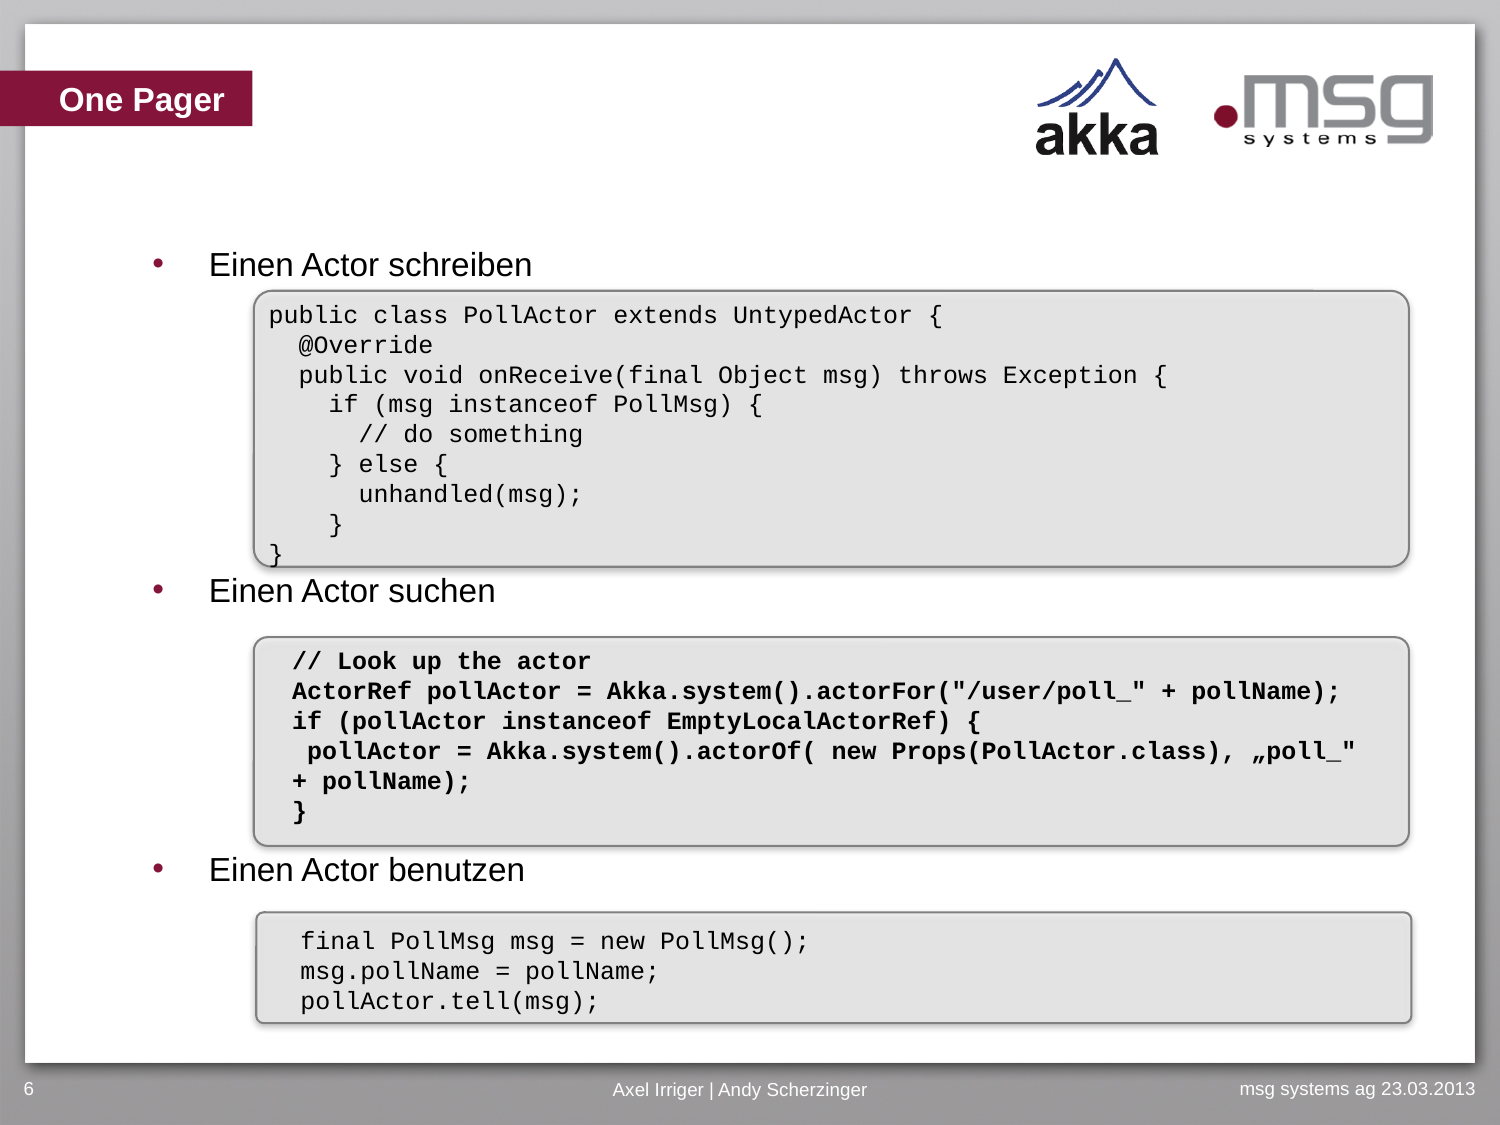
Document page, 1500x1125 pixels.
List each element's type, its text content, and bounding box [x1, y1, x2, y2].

text_box [1259, 636, 1410, 847]
title One Pager [0, 70, 253, 127]
footer Axel Irriger | Andy Scherzinger [434, 1058, 1046, 1119]
slide_number 6 [8, 1058, 104, 1118]
text_box public class PollActor extends UntypedActor { @Override public void onReceive(final Object msg) throws Exception { if (msg instanceof PollMsg) { // do something } else { unhandled(msg); } } [253, 290, 1409, 575]
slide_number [1057, 1058, 1491, 1118]
list Einen Actor schreiben Einen Actor suchen Einen Actor benutzen [137, 235, 1259, 994]
text_box // Look up the actor ActorRef pollActor = Akka.system().actorFor("/user/poll_" + pollName); if (pollActor instanceof EmptyLocalActorRef) { pollActor = Akka.system().actorOf( new Props(PollActor.class), „poll_" + pollName); } [277, 637, 1376, 832]
text_box [255, 994, 1410, 1024]
text_box [1259, 911, 1412, 917]
picture [0, 0, 1500, 1125]
text_box final PollMsg msg = new PollMsg(); msg.pollName = pollName; pollActor.tell(msg); [285, 917, 1412, 1022]
